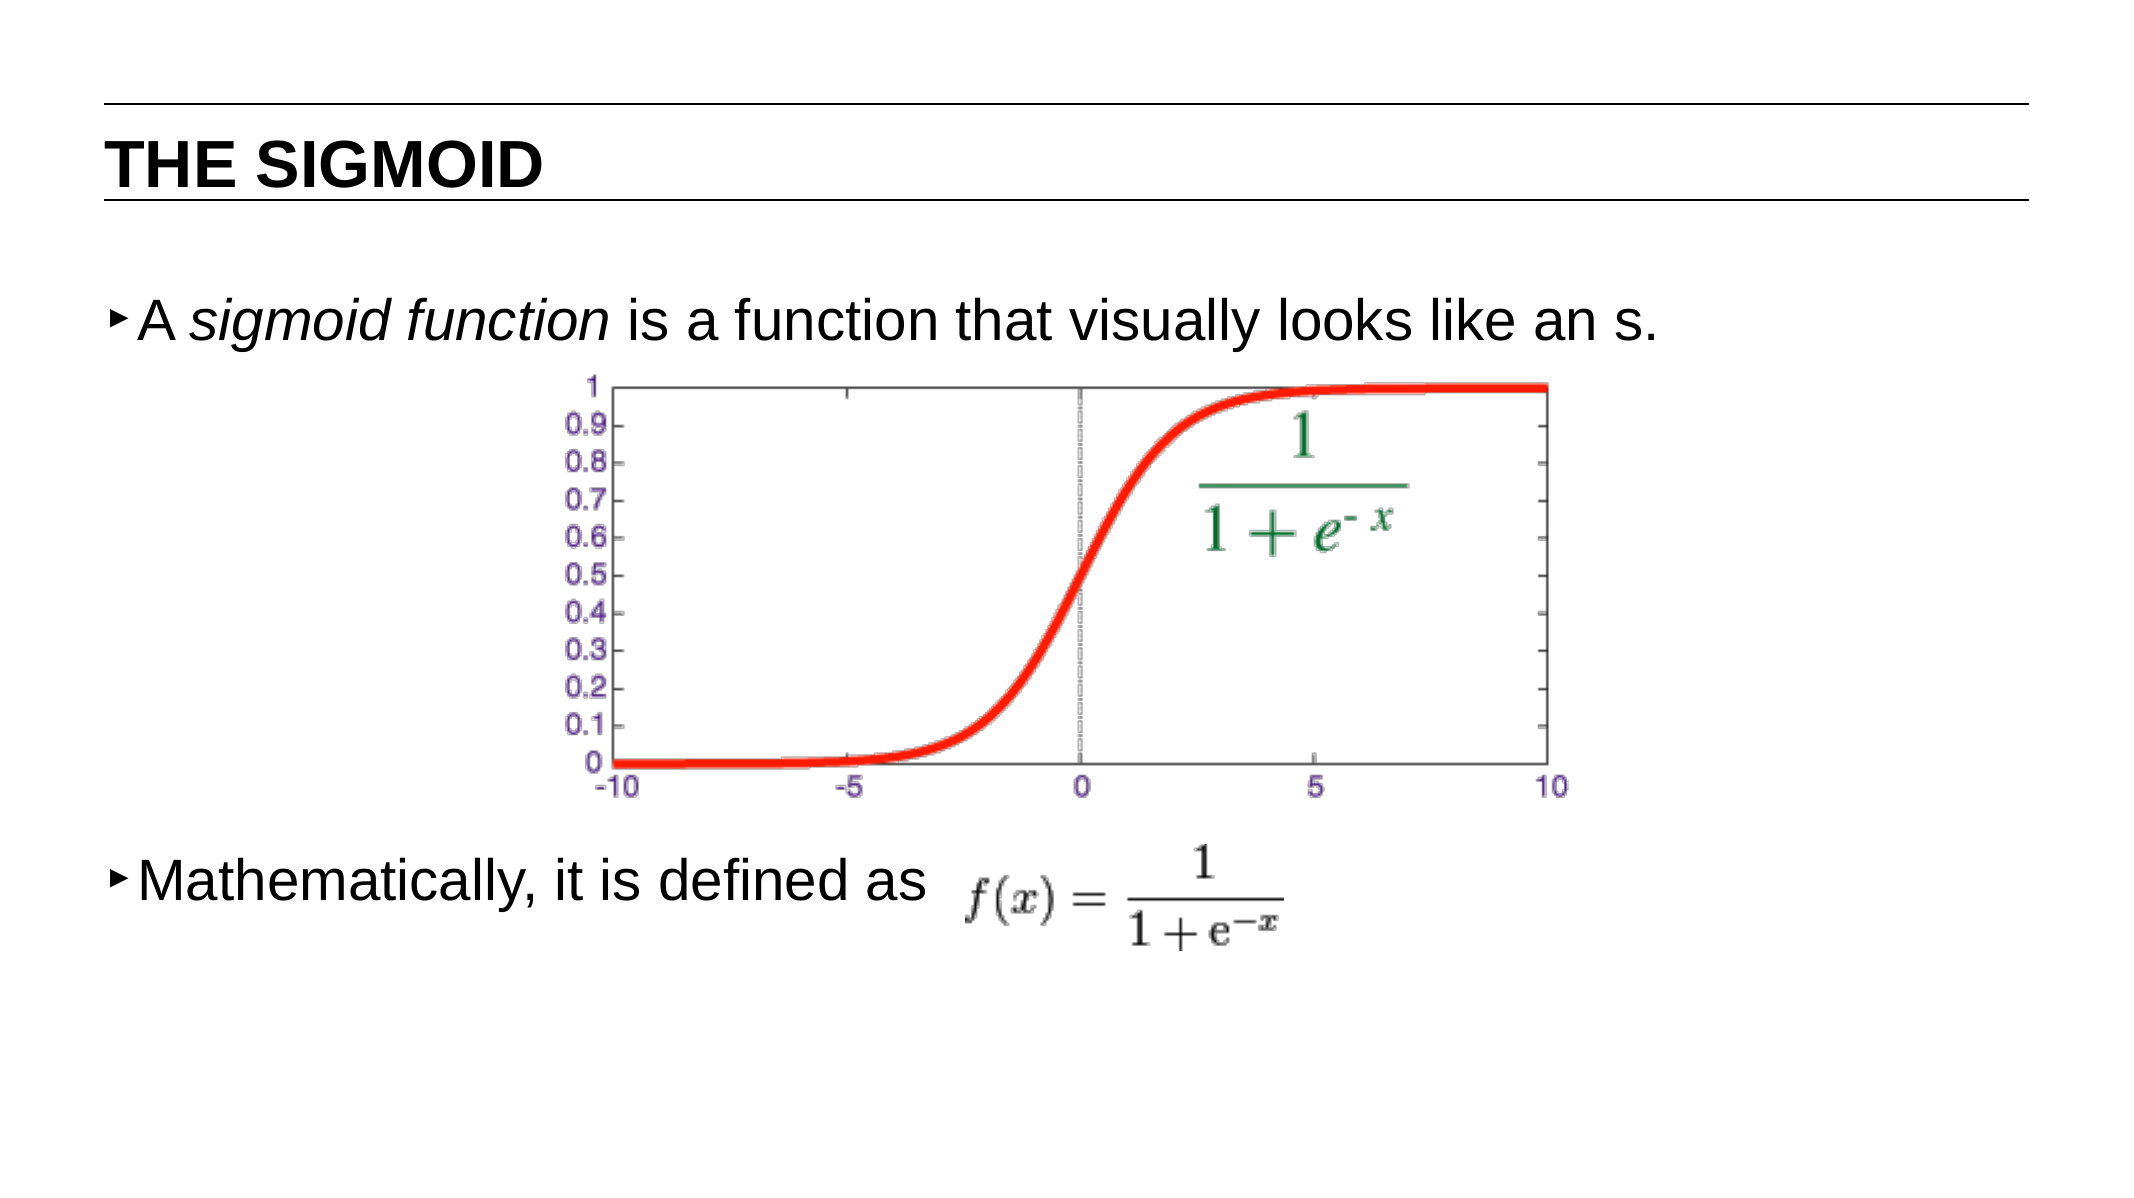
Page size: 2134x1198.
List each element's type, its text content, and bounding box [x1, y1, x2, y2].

picture [965, 844, 1284, 951]
list A sigmoid function is a function that visually looks like an s. Mathematically, it is defined as [104, 212, 2030, 837]
picture [564, 367, 1569, 804]
text_box THE SIGMOID [104, 120, 2134, 192]
